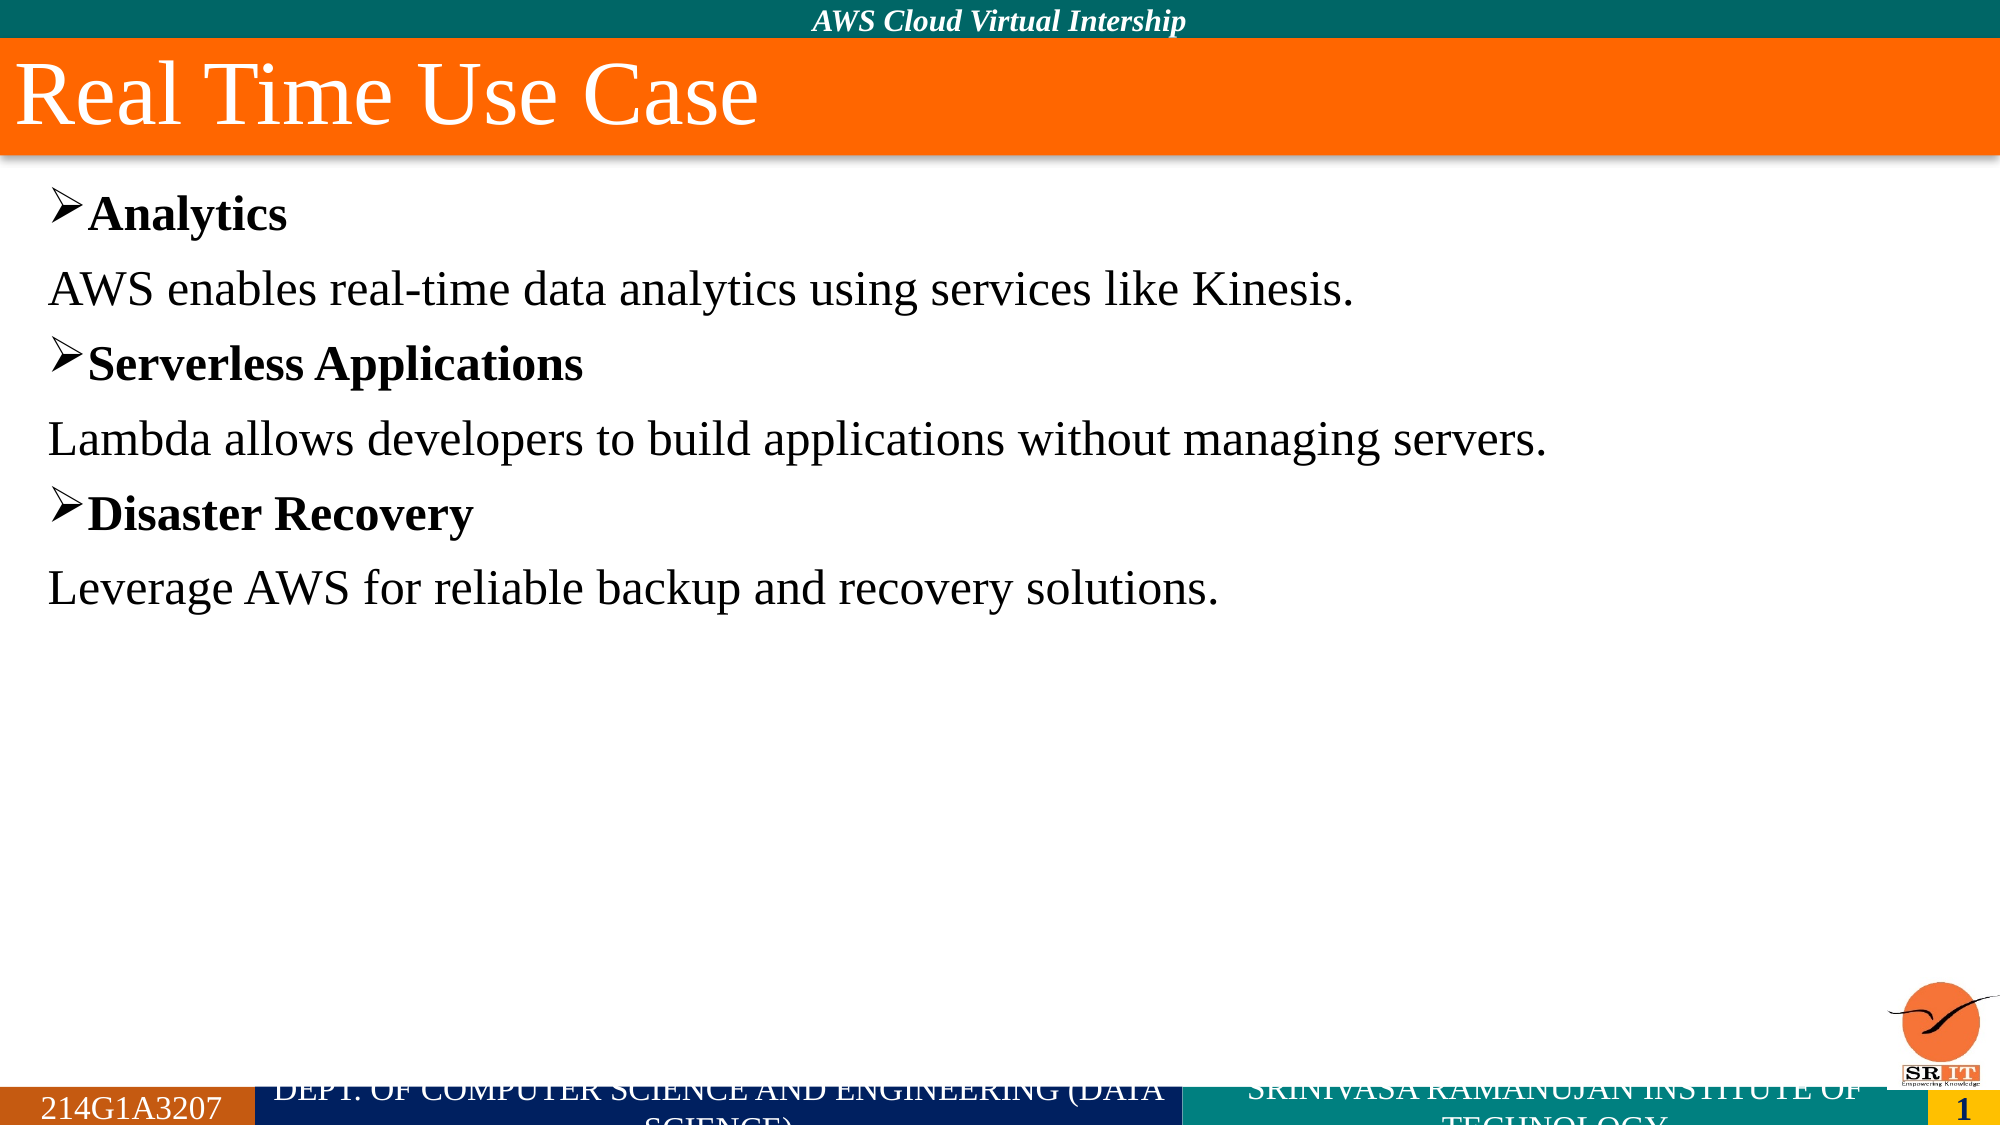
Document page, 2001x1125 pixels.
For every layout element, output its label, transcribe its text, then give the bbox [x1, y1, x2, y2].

list Analytics AWS enables real-time data analytics using services like Kinesis. Serverless Applications Lambda allows developers to build applications without managing servers. Disaster Recovery Leverage AWS for reliable backup and recovery solutions. [32, 179, 1965, 1065]
title Real Time Use Case [0, 38, 2000, 156]
picture [1887, 977, 2000, 1090]
